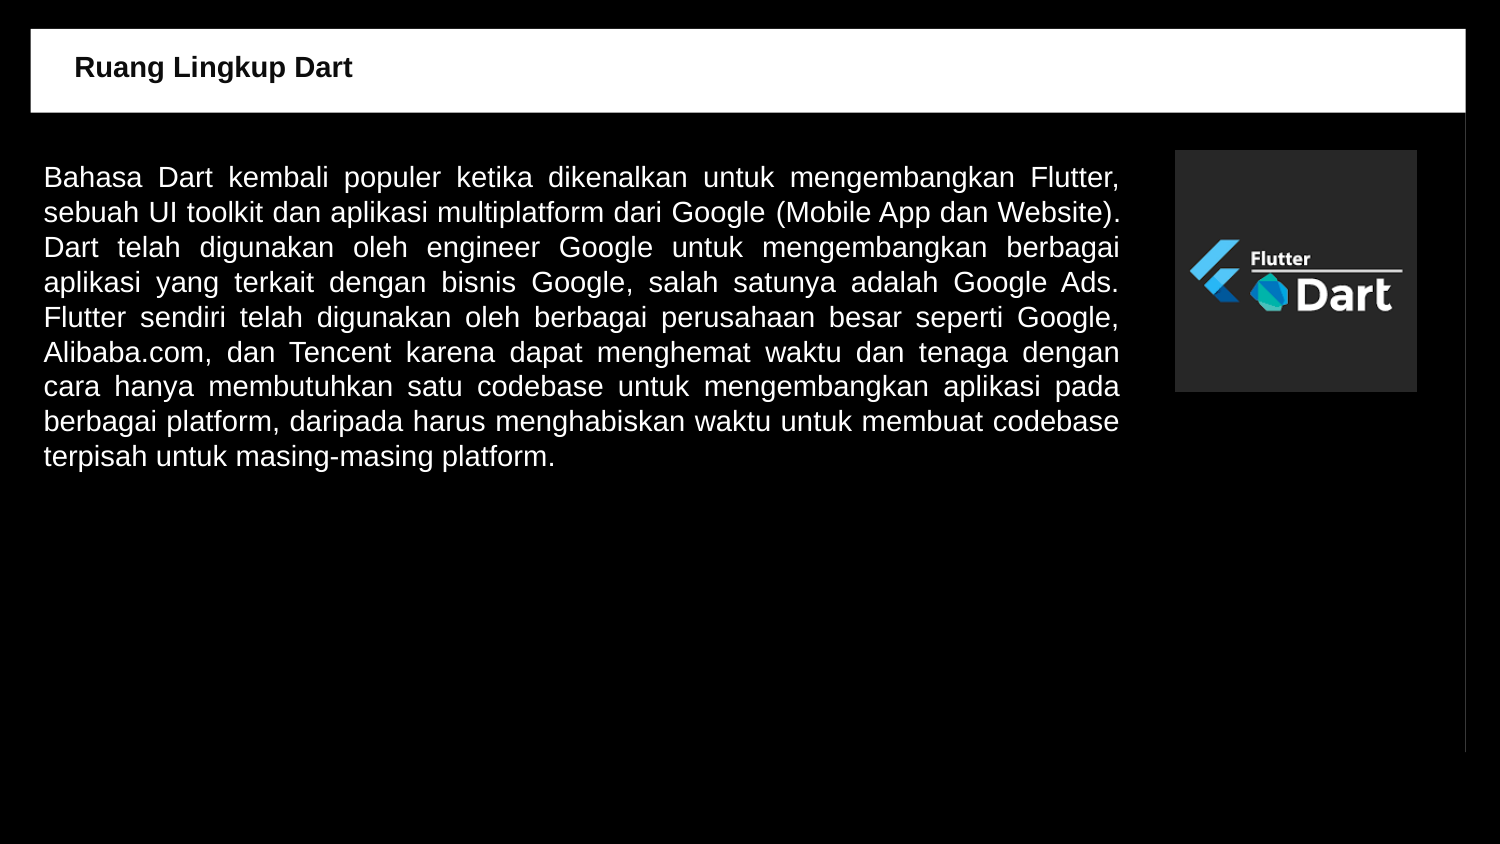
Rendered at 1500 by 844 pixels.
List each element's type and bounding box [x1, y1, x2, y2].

picture [1174, 150, 1417, 392]
text_box [28, 42, 1466, 754]
